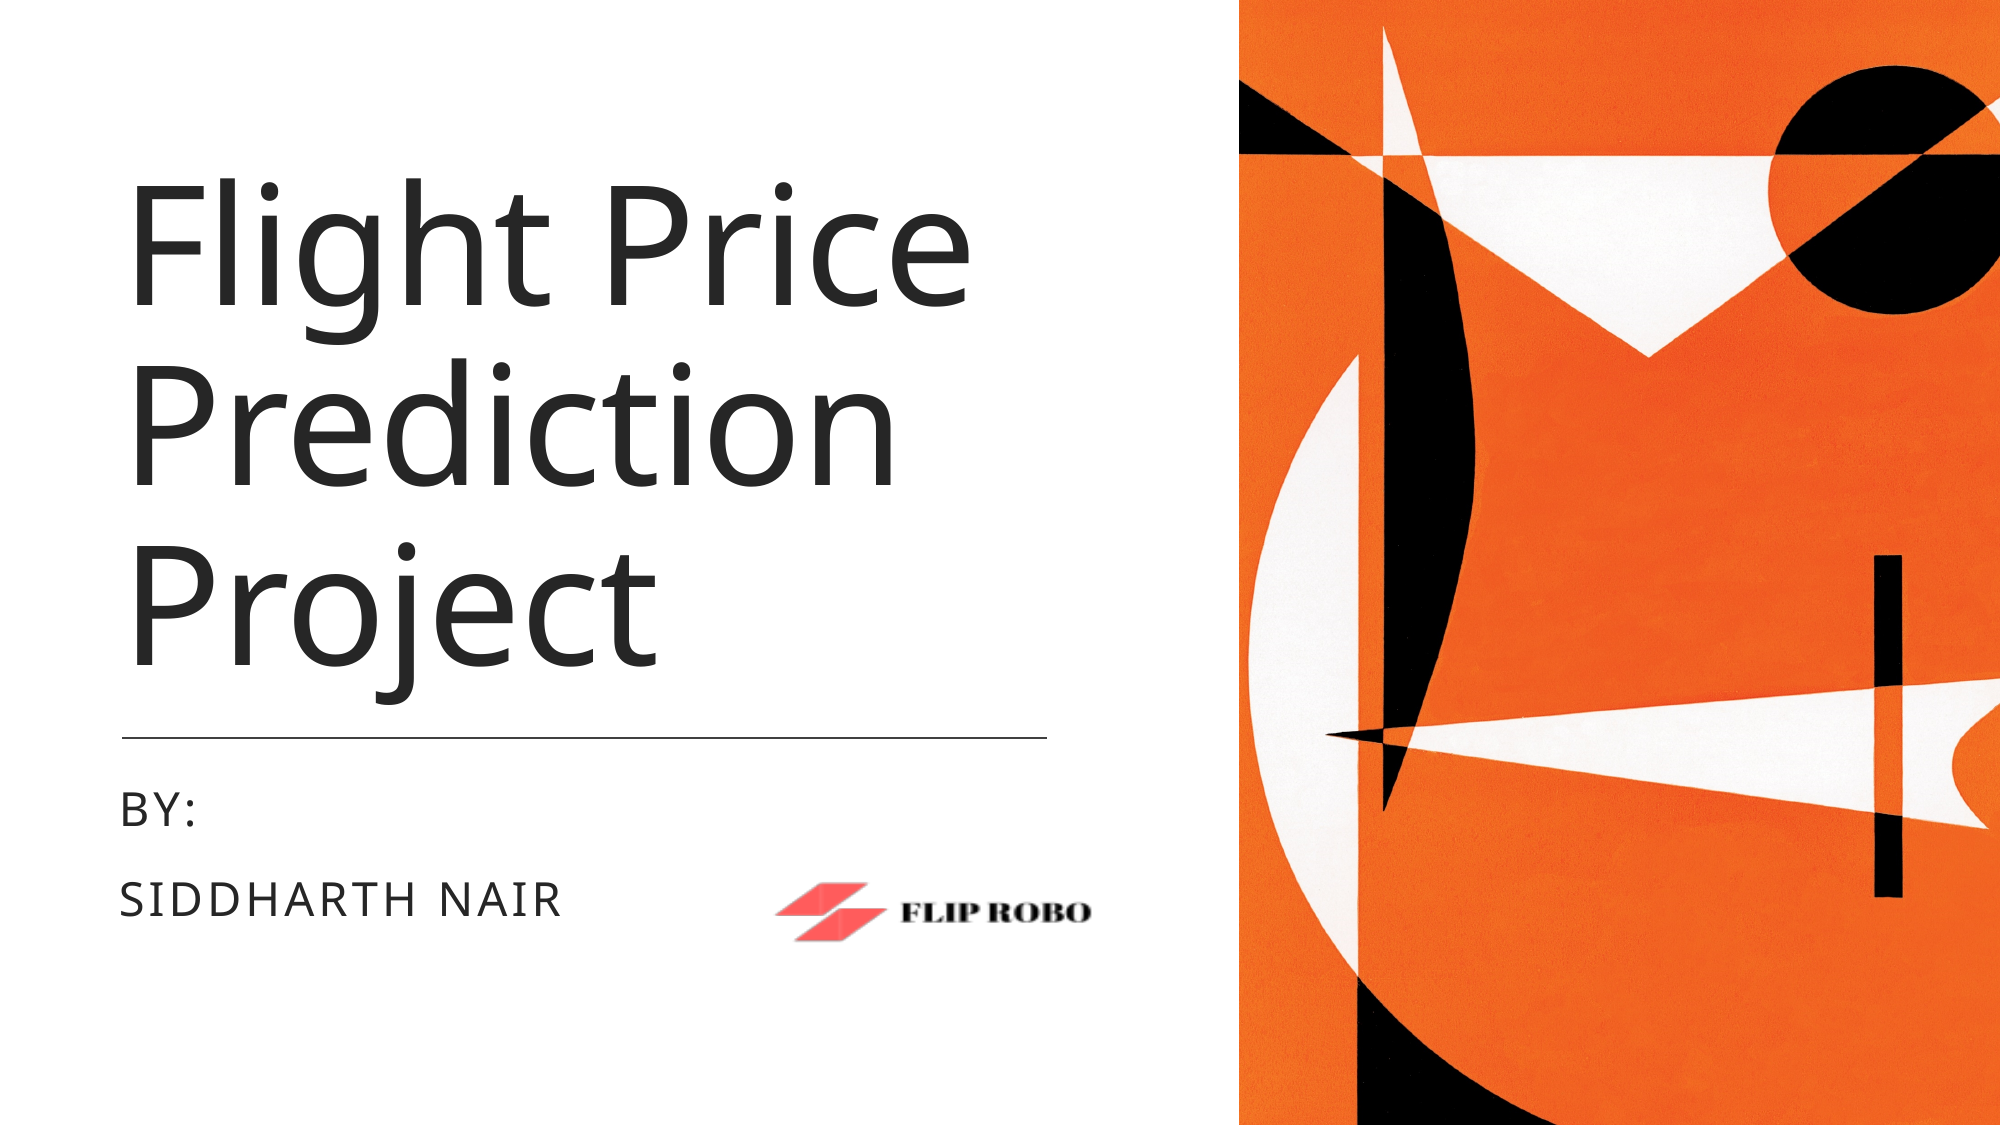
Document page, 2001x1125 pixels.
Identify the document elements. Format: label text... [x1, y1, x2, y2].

picture [1239, 0, 2000, 1125]
title Flight Price Prediction Project [106, 104, 1133, 710]
subtitle By: Siddharth Nair [103, 766, 722, 935]
picture [725, 737, 1208, 1089]
text_box [0, 0, 1237, 1125]
